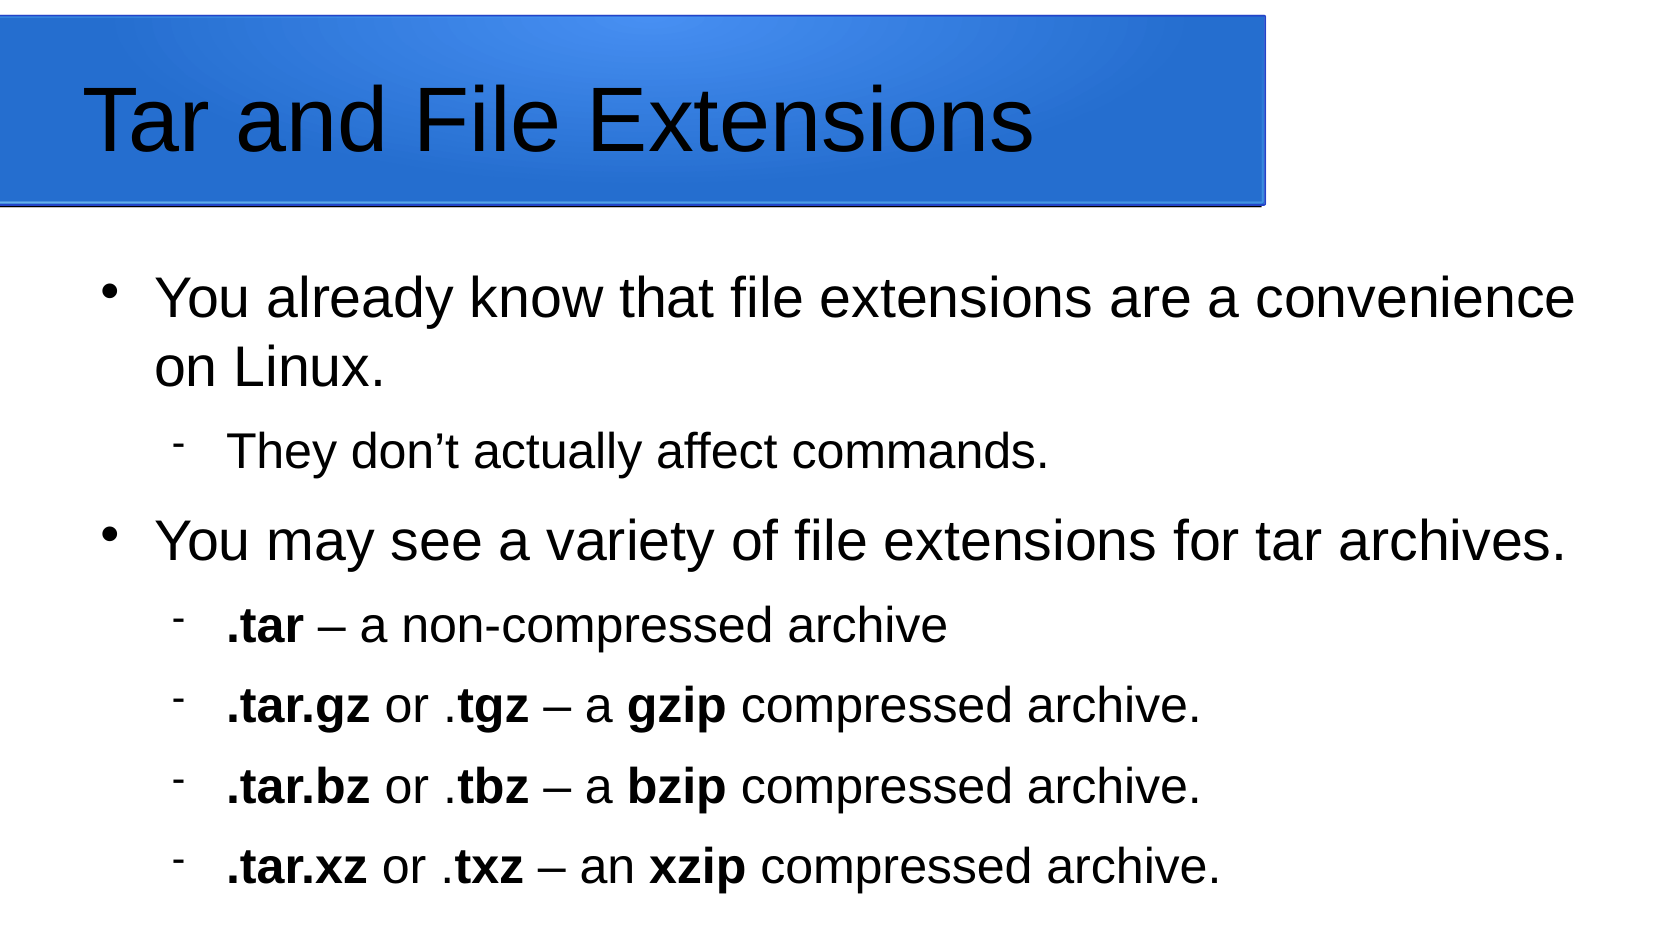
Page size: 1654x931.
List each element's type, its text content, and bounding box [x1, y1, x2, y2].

picture [0, 13, 1269, 211]
text_box You already know that file extensions are a convenience on Linux. They don’t actually affect commands. You may see a variety of file extensions for tar archives. .tar – a non-compressed archive .tar.gz or .tgz – a gzip compressed archive. .tar.bz or .tbz – a bzip compressed archive. .tar.xz or .txz – an xzip compressed archive. [82, 260, 1590, 904]
text_box Tar and File Extensions [82, 37, 1571, 193]
